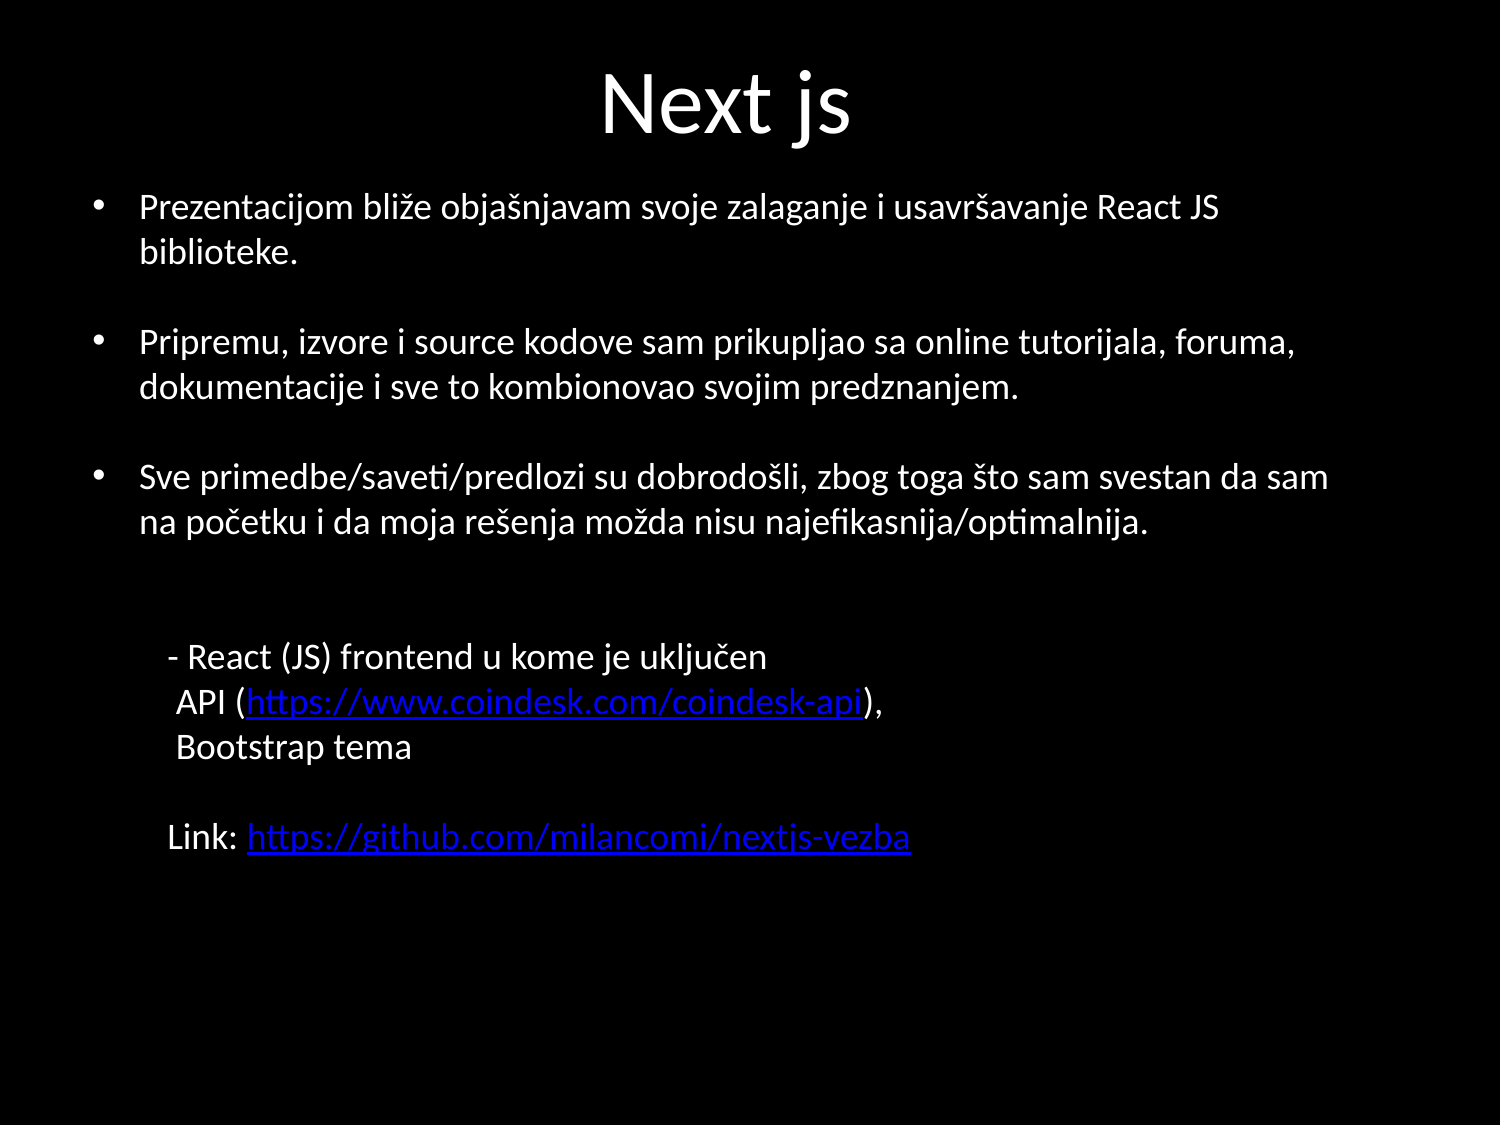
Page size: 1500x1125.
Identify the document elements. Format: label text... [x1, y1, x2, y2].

text_box Prezentacijom bliže objašnjavam svoje zalaganje i usavršavanje React JS biblioteke. Pripremu, izvore i source kodove sam prikupljao sa online tutorijala, foruma, dokumentacije i sve to kombionovao svojim predznanjem. Sve primedbe/saveti/predlozi su dobrodošli, zbog toga što sam svestan da sam na početku i da moja rešenja možda nisu najefikasnija/optimalnija. - React (JS) frontend u kome je uključen API (https://www.coindesk.com/coindesk-api), Bootstrap tema Link: https://github.com/milancomi/nextjs-vezba [77, 174, 1375, 865]
title Next js [113, 0, 1339, 174]
